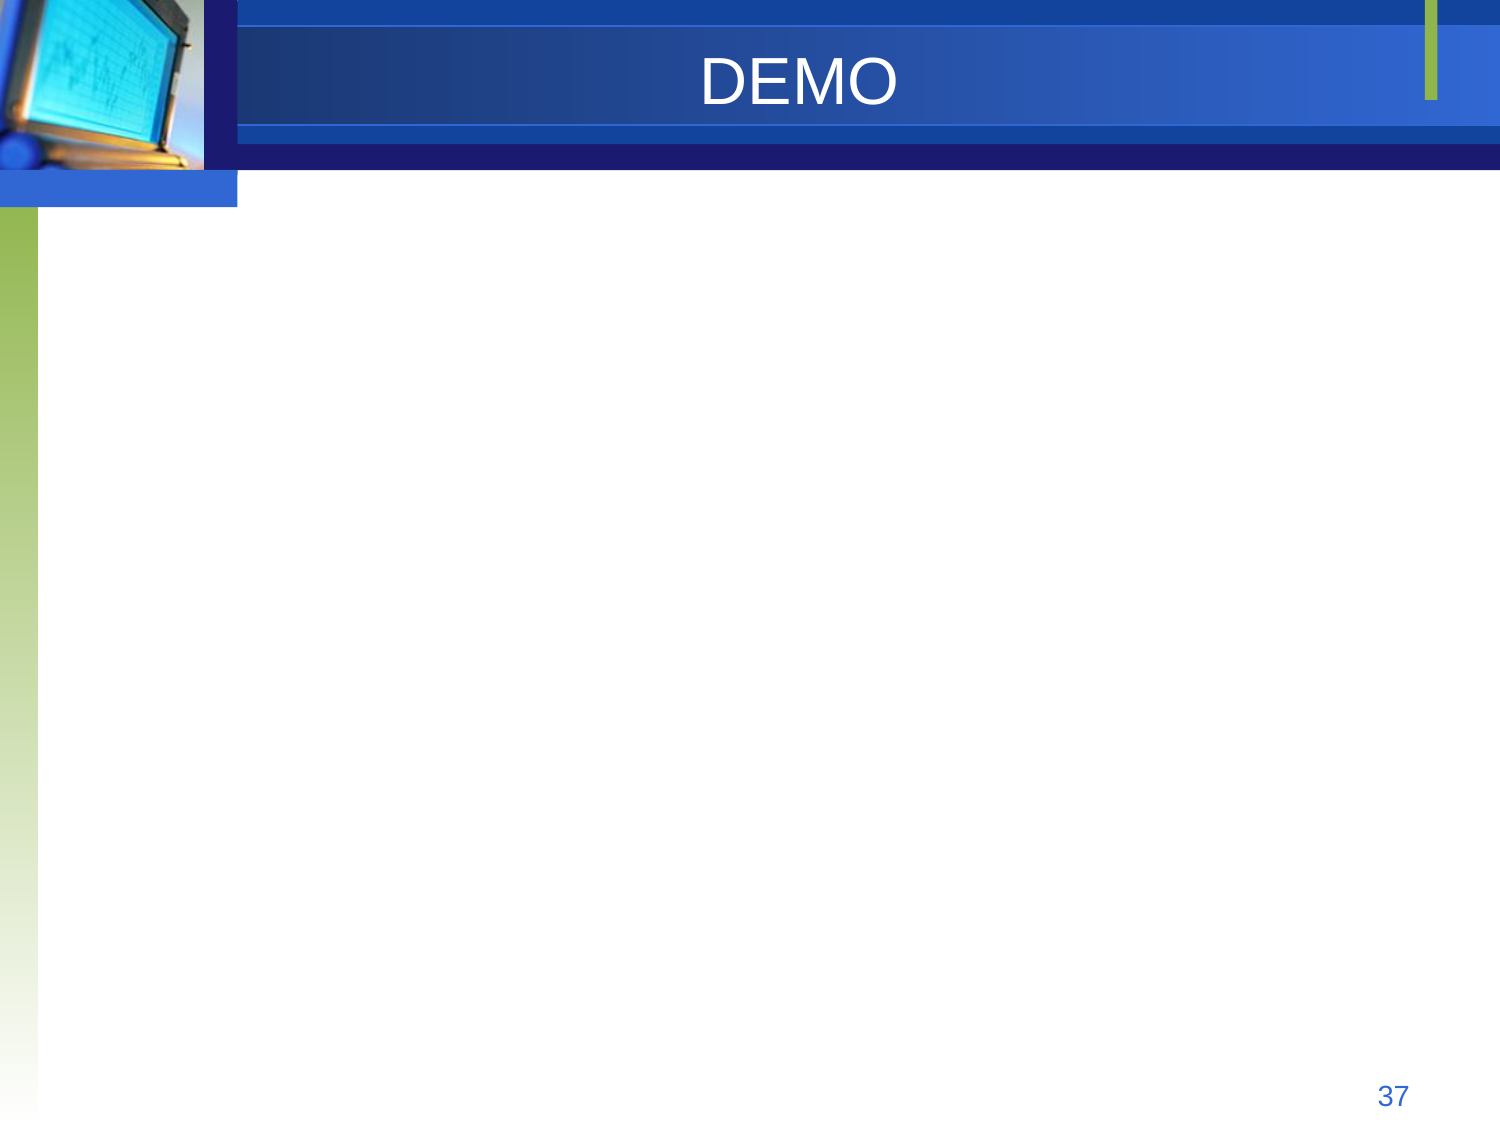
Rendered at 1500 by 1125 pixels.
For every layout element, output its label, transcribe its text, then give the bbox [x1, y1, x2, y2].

picture [0, 0, 204, 169]
slide_number 37 [1074, 1069, 1425, 1110]
title DEMO [237, 33, 1363, 122]
